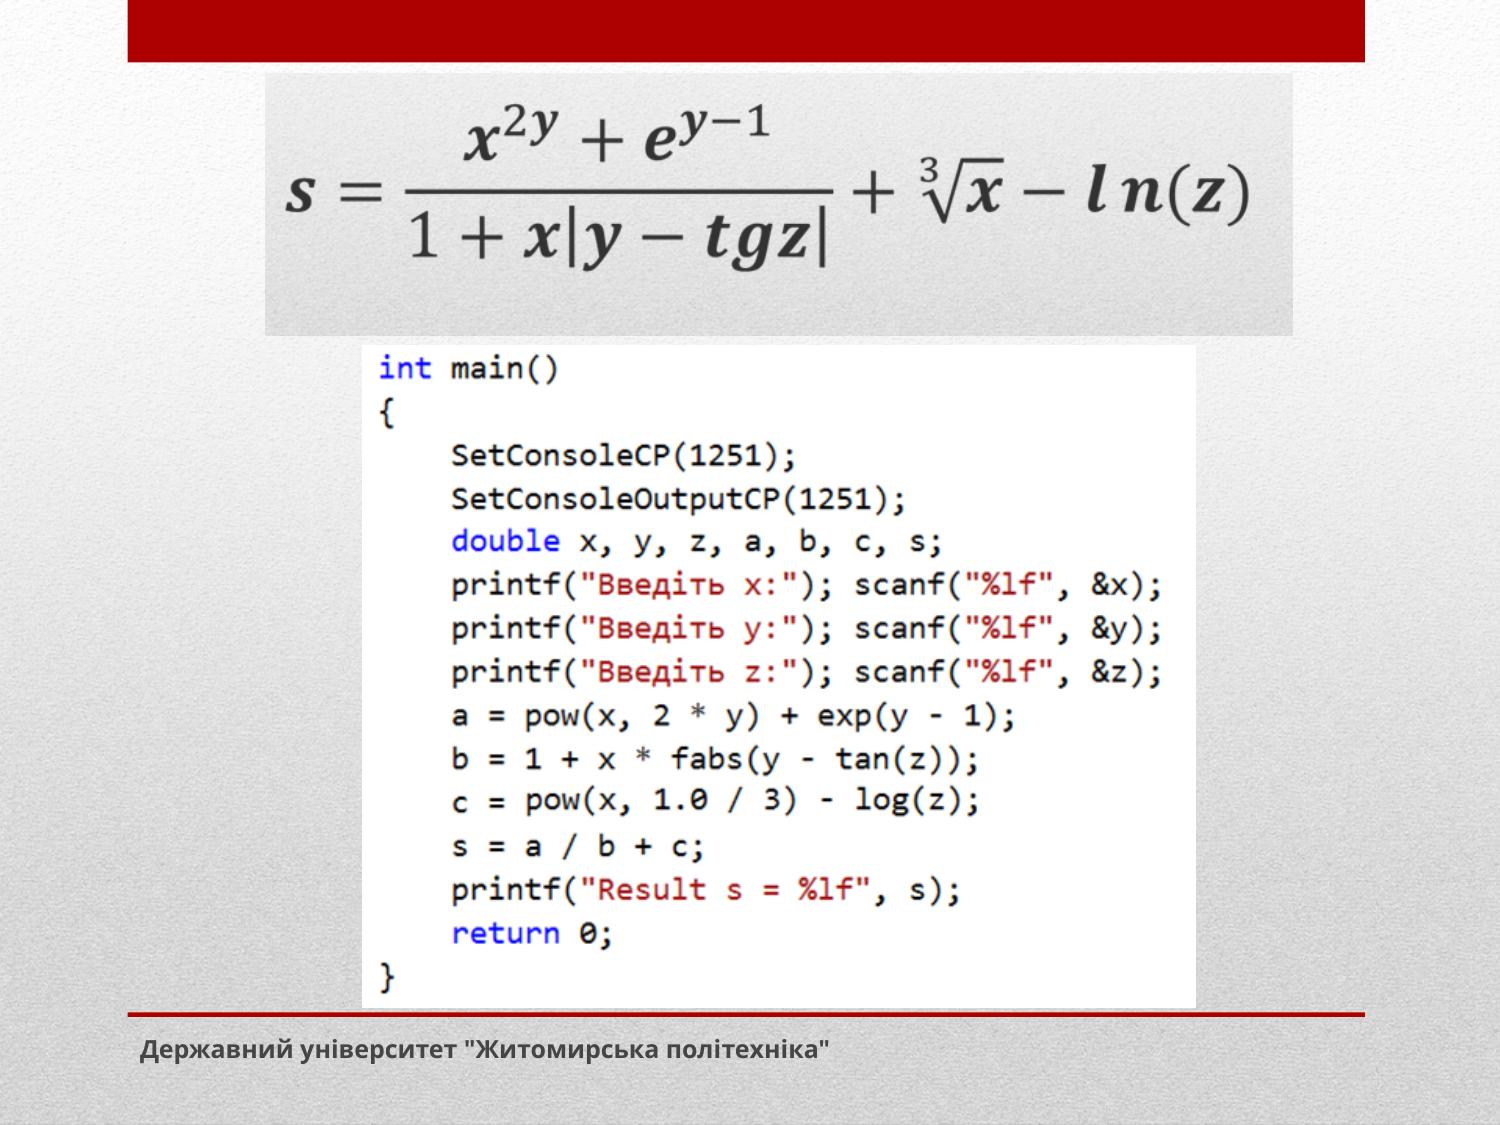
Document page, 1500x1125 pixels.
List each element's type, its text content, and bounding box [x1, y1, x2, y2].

picture [264, 73, 1294, 336]
footer Державний університет "Житомирська політехніка" [125, 1018, 925, 1079]
picture [361, 344, 1196, 1009]
